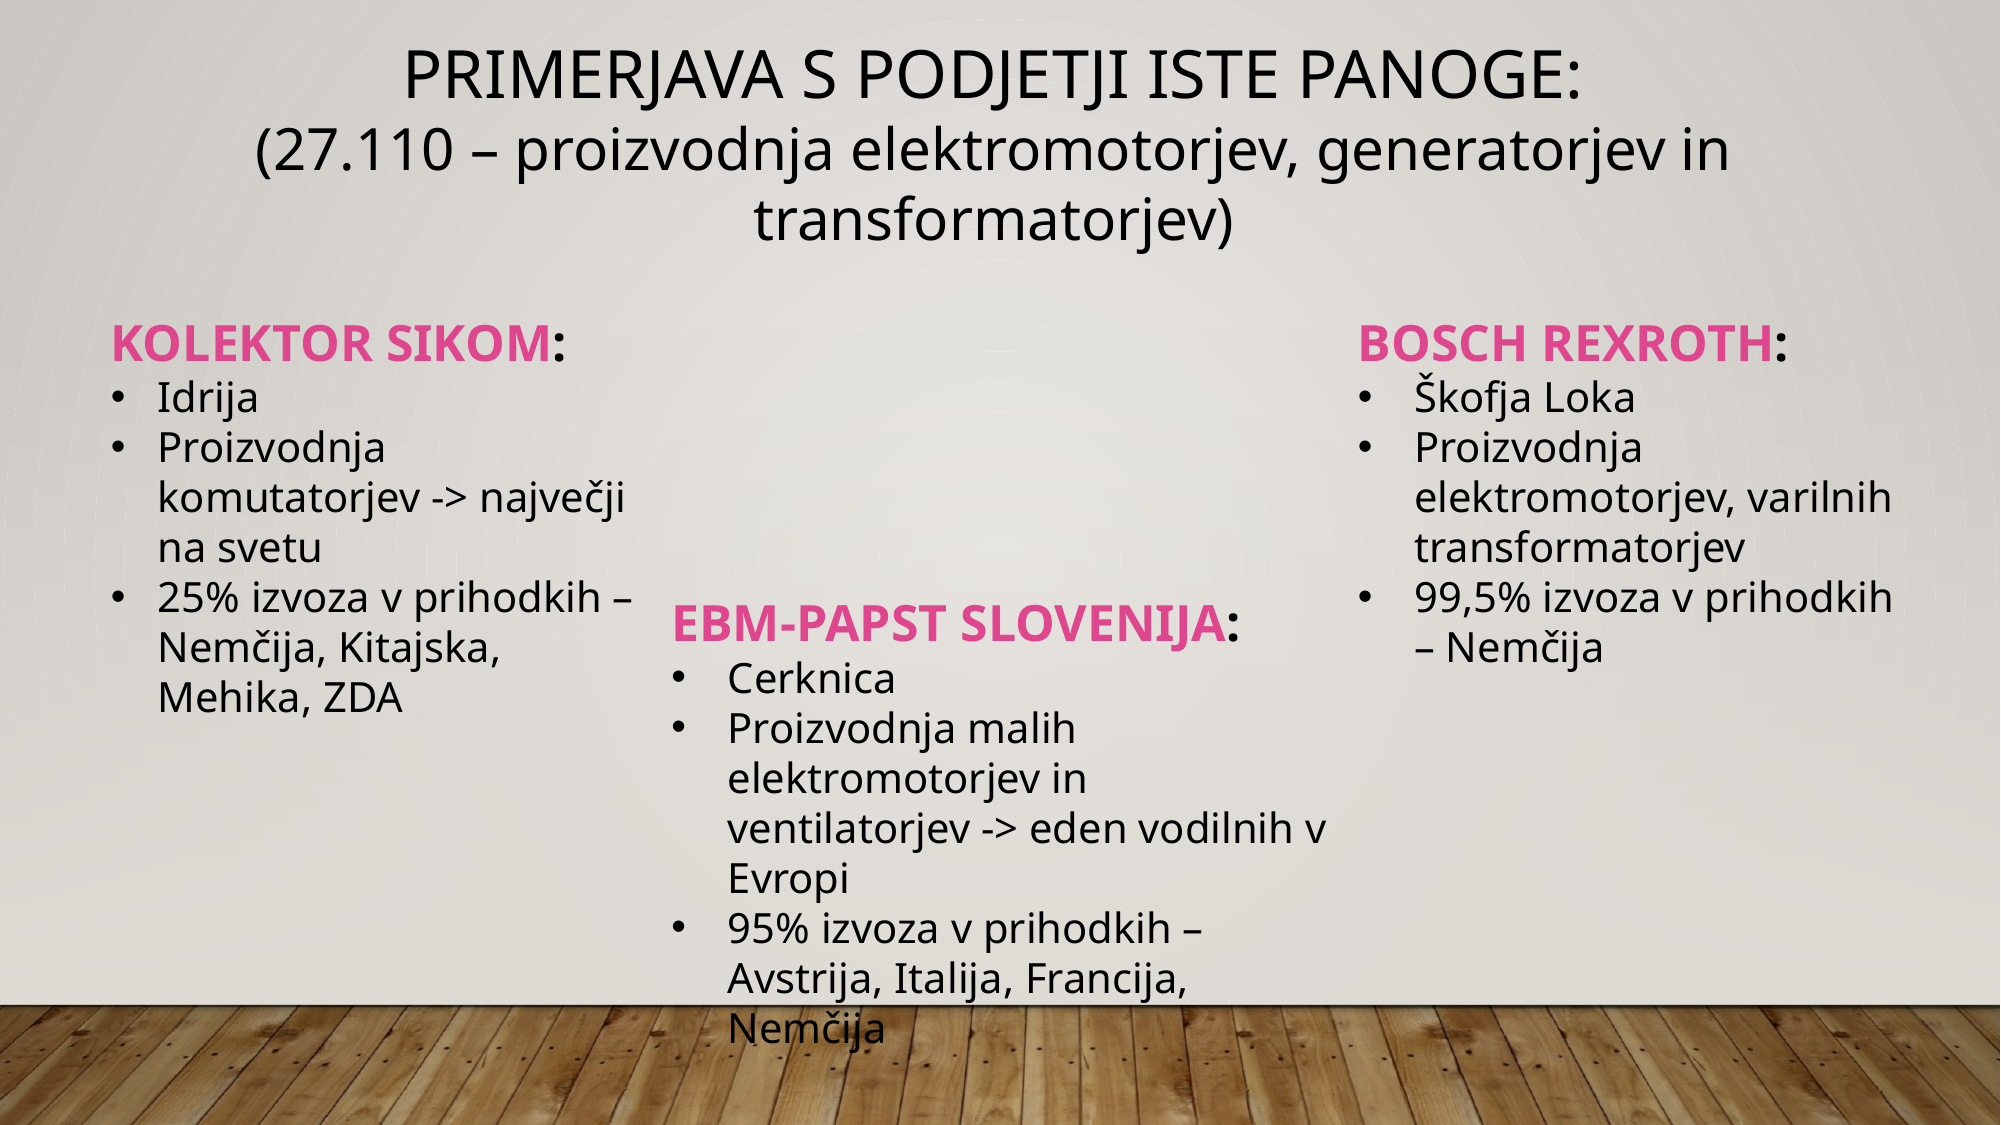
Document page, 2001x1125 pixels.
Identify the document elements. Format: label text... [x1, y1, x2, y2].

text_box KOLEKTOR SIKOM: Idrija Proizvodnja komutatorjev -> največji na svetu 25% izvoza v prihodkih – Nemčija, Kitajska, Mehika, ZDA [96, 303, 657, 909]
picture [0, 1005, 2000, 1125]
text_box PRIMERJAVA S PODJETJI ISTE PANOGE: (27.110 – proizvodnja elektromotorjev, generatorjev in transformatorjev) [235, 24, 1752, 260]
text_box EBM-PAPST SLOVENIJA: Cerknica Proizvodnja malih elektromotorjev in ventilatorjev -> eden vodilnih v Evropi 95% izvoza v prihodkih – Avstrija, Italija, Francija, Nemčija [656, 583, 1344, 1109]
text_box BOSCH REXROTH: Škofja Loka Proizvodnja elektromotorjev, varilnih transformatorjev 99,5% izvoza v prihodkih – Nemčija [1343, 303, 1916, 724]
